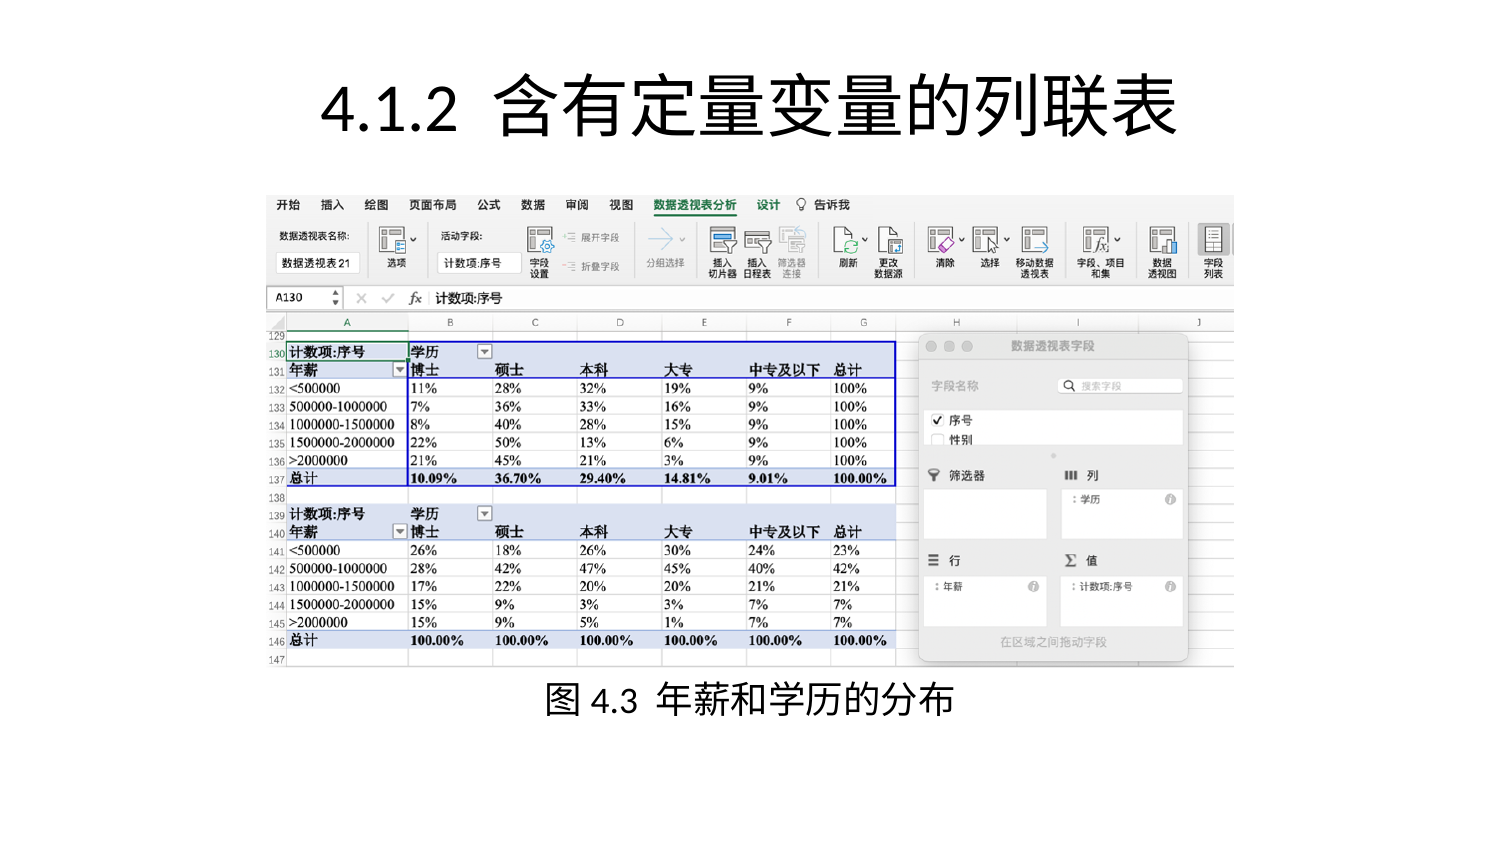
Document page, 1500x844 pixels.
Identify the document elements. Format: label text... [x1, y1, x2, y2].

text_box 图4.3 年薪和学历的分布 [74, 668, 1425, 753]
picture [266, 195, 1234, 669]
title 4.1.2 含有定量变量的列联表 [75, 33, 1425, 175]
